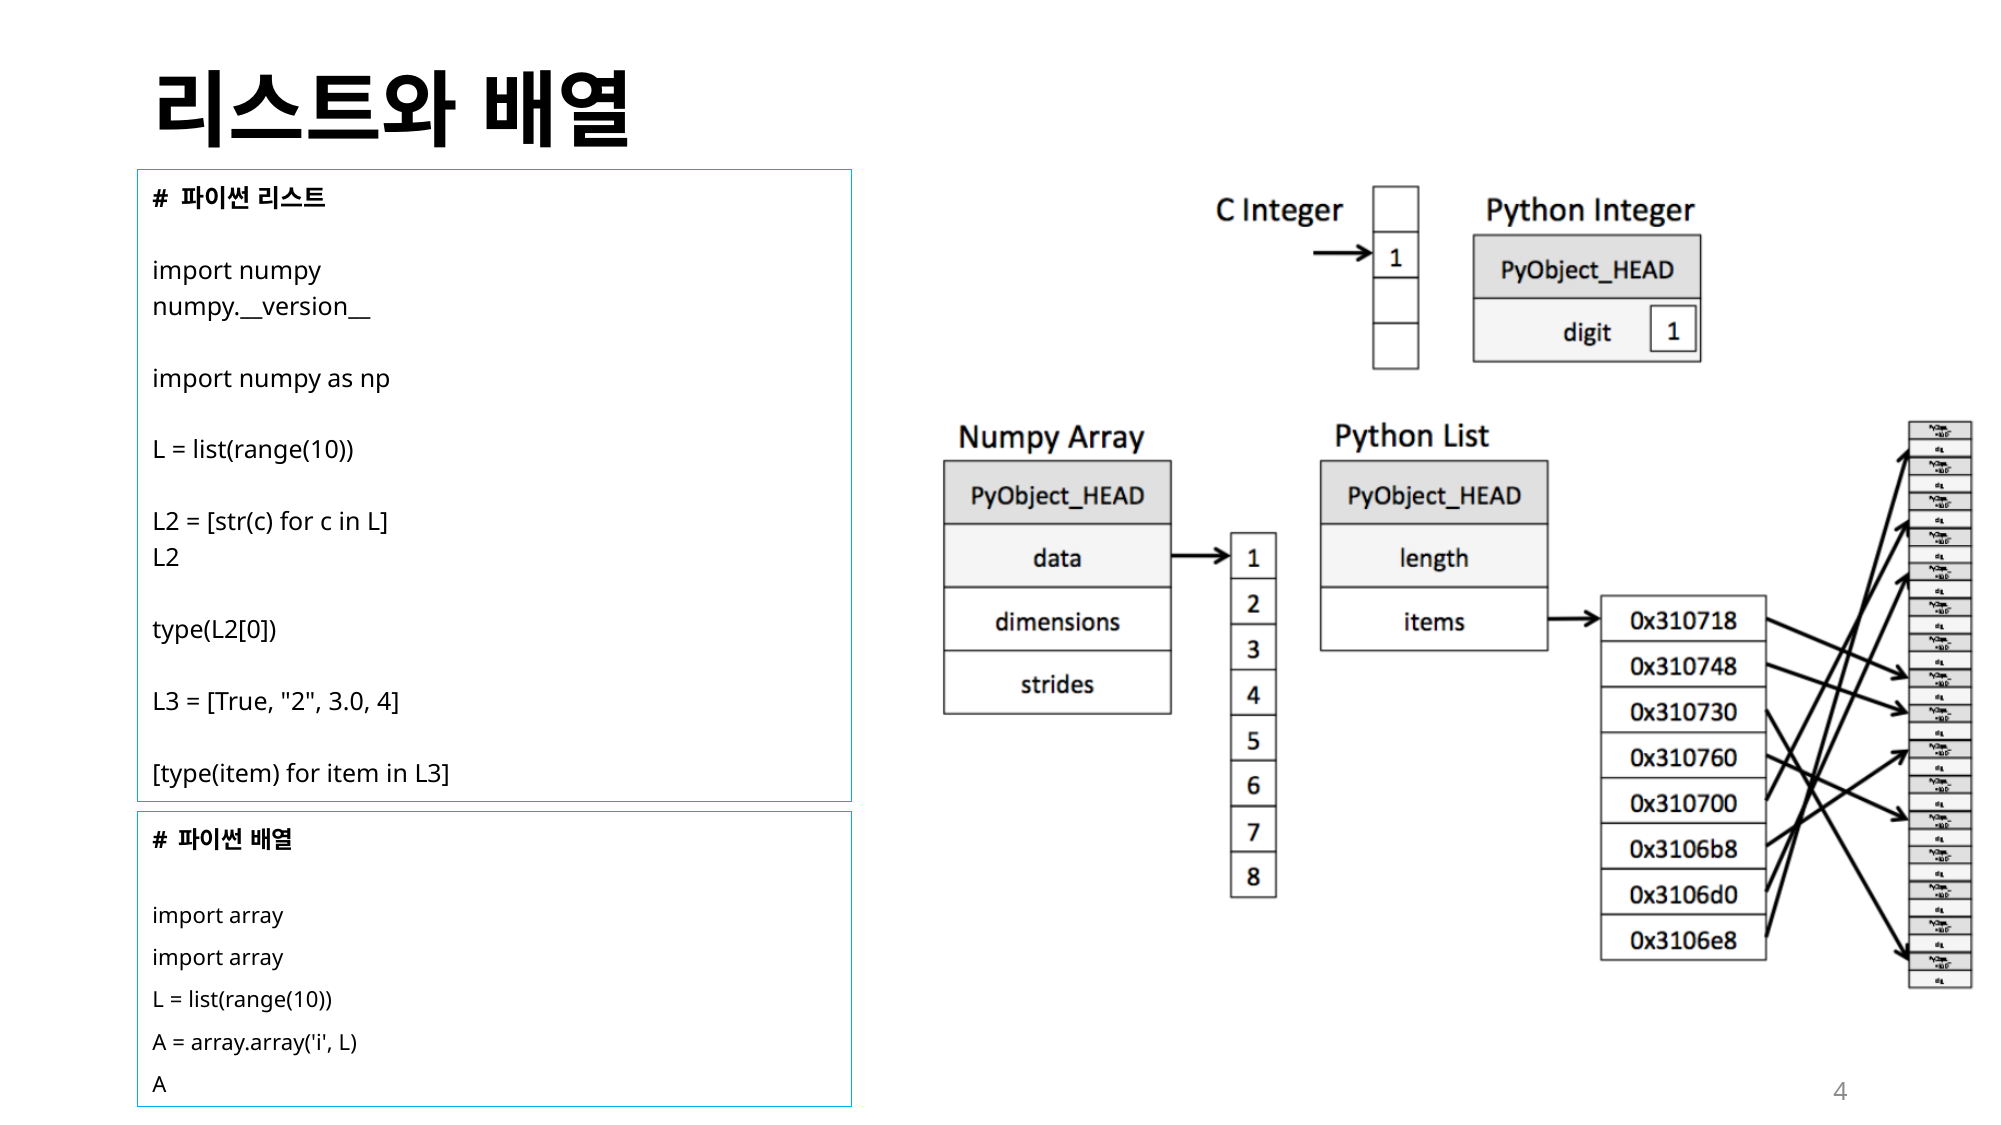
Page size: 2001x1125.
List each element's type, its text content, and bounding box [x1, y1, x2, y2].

text_box # 파이썬 배열 import array import array L = list(range(10)) A = array.array('i', L) A [137, 811, 852, 1107]
picture [1207, 169, 1712, 378]
list # 파이썬 리스트 import numpy numpy.__version__ import numpy as np L = list(range(10)) L2 = [str(c) for c in L] L2 type(L2[0]) L3 = [True, "2", 3.0, 4] [type(item) for item in L3] [137, 169, 852, 802]
title 리스트와 배열 [137, 18, 1863, 195]
slide_number 4 [1412, 1062, 1863, 1123]
picture [939, 416, 1979, 996]
